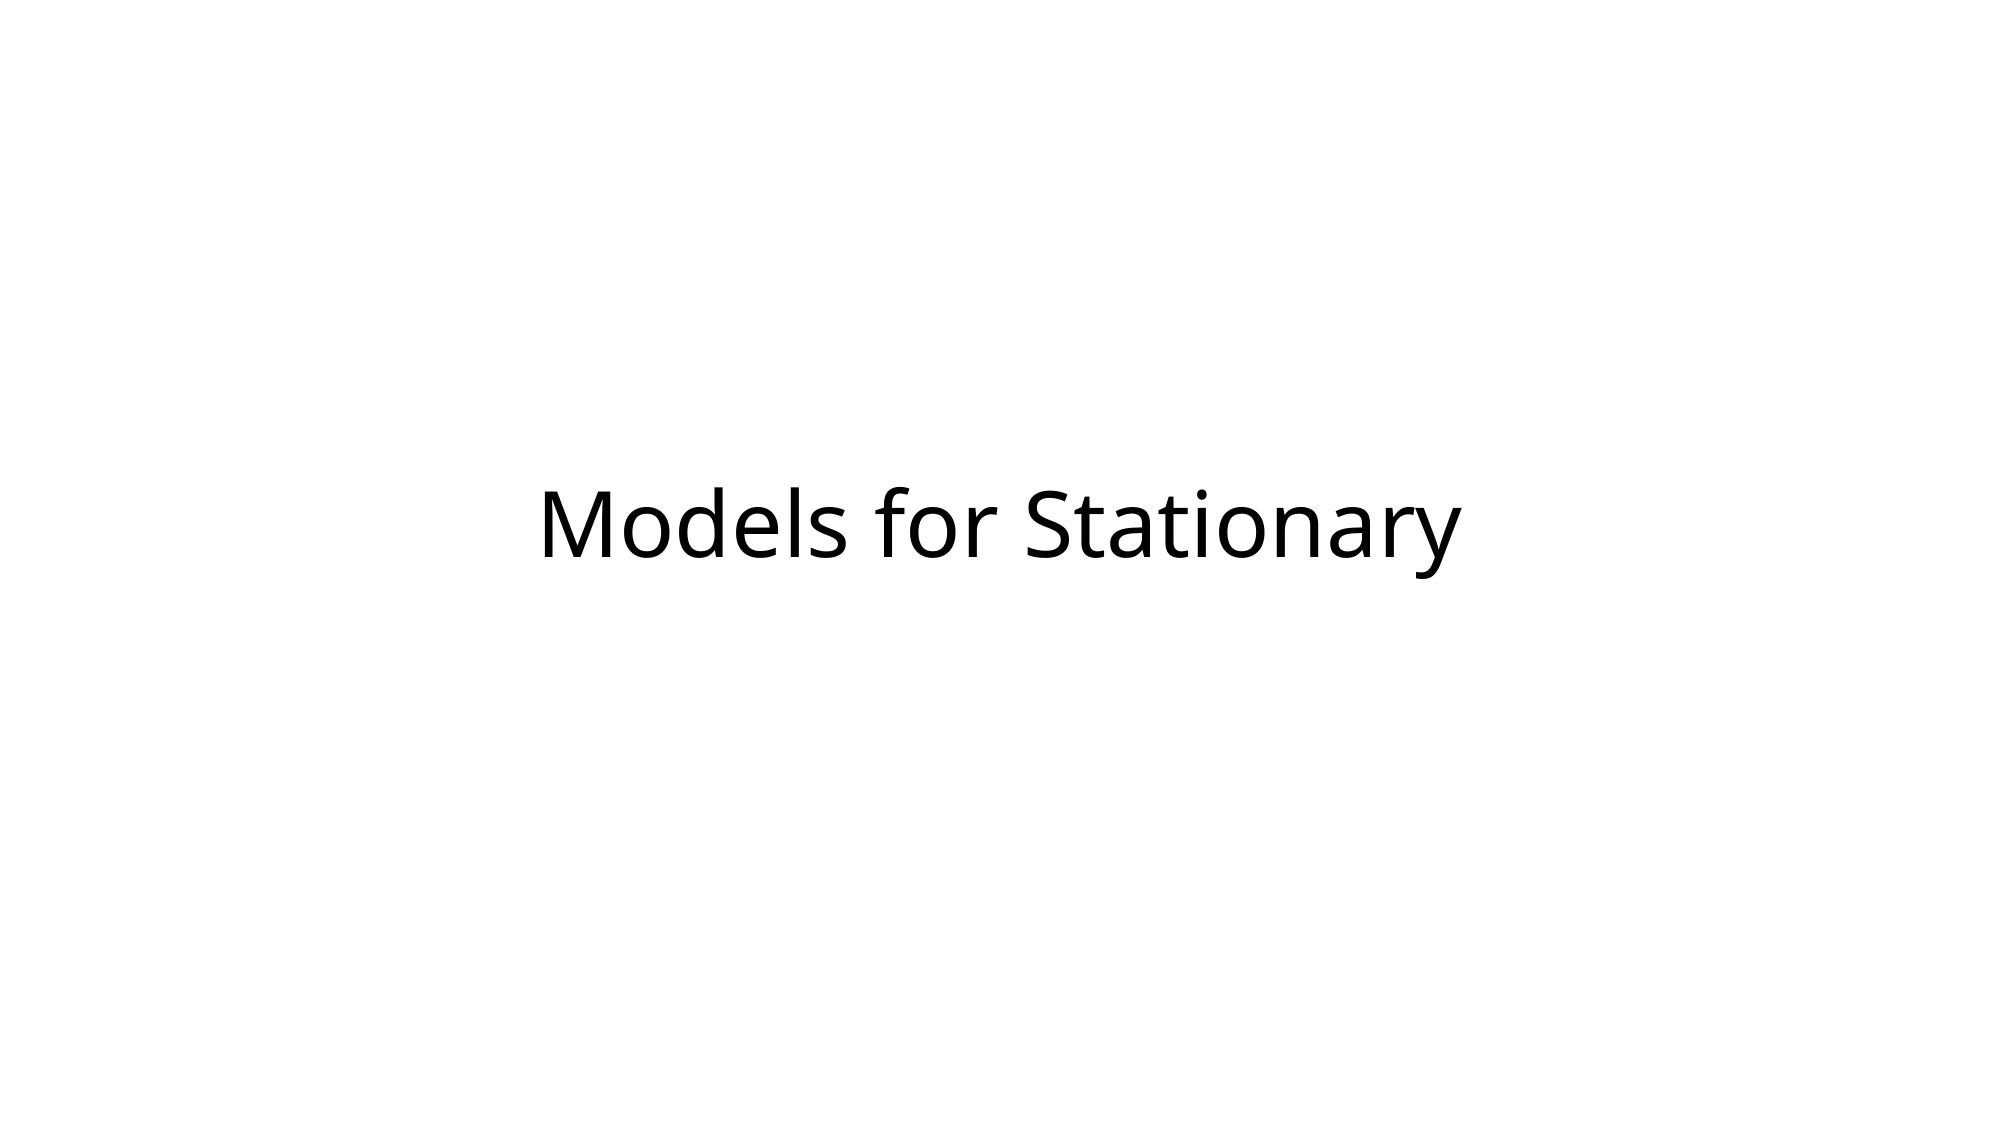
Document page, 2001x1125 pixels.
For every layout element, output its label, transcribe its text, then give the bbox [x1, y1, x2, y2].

title Models for Stationary [137, 419, 1863, 637]
